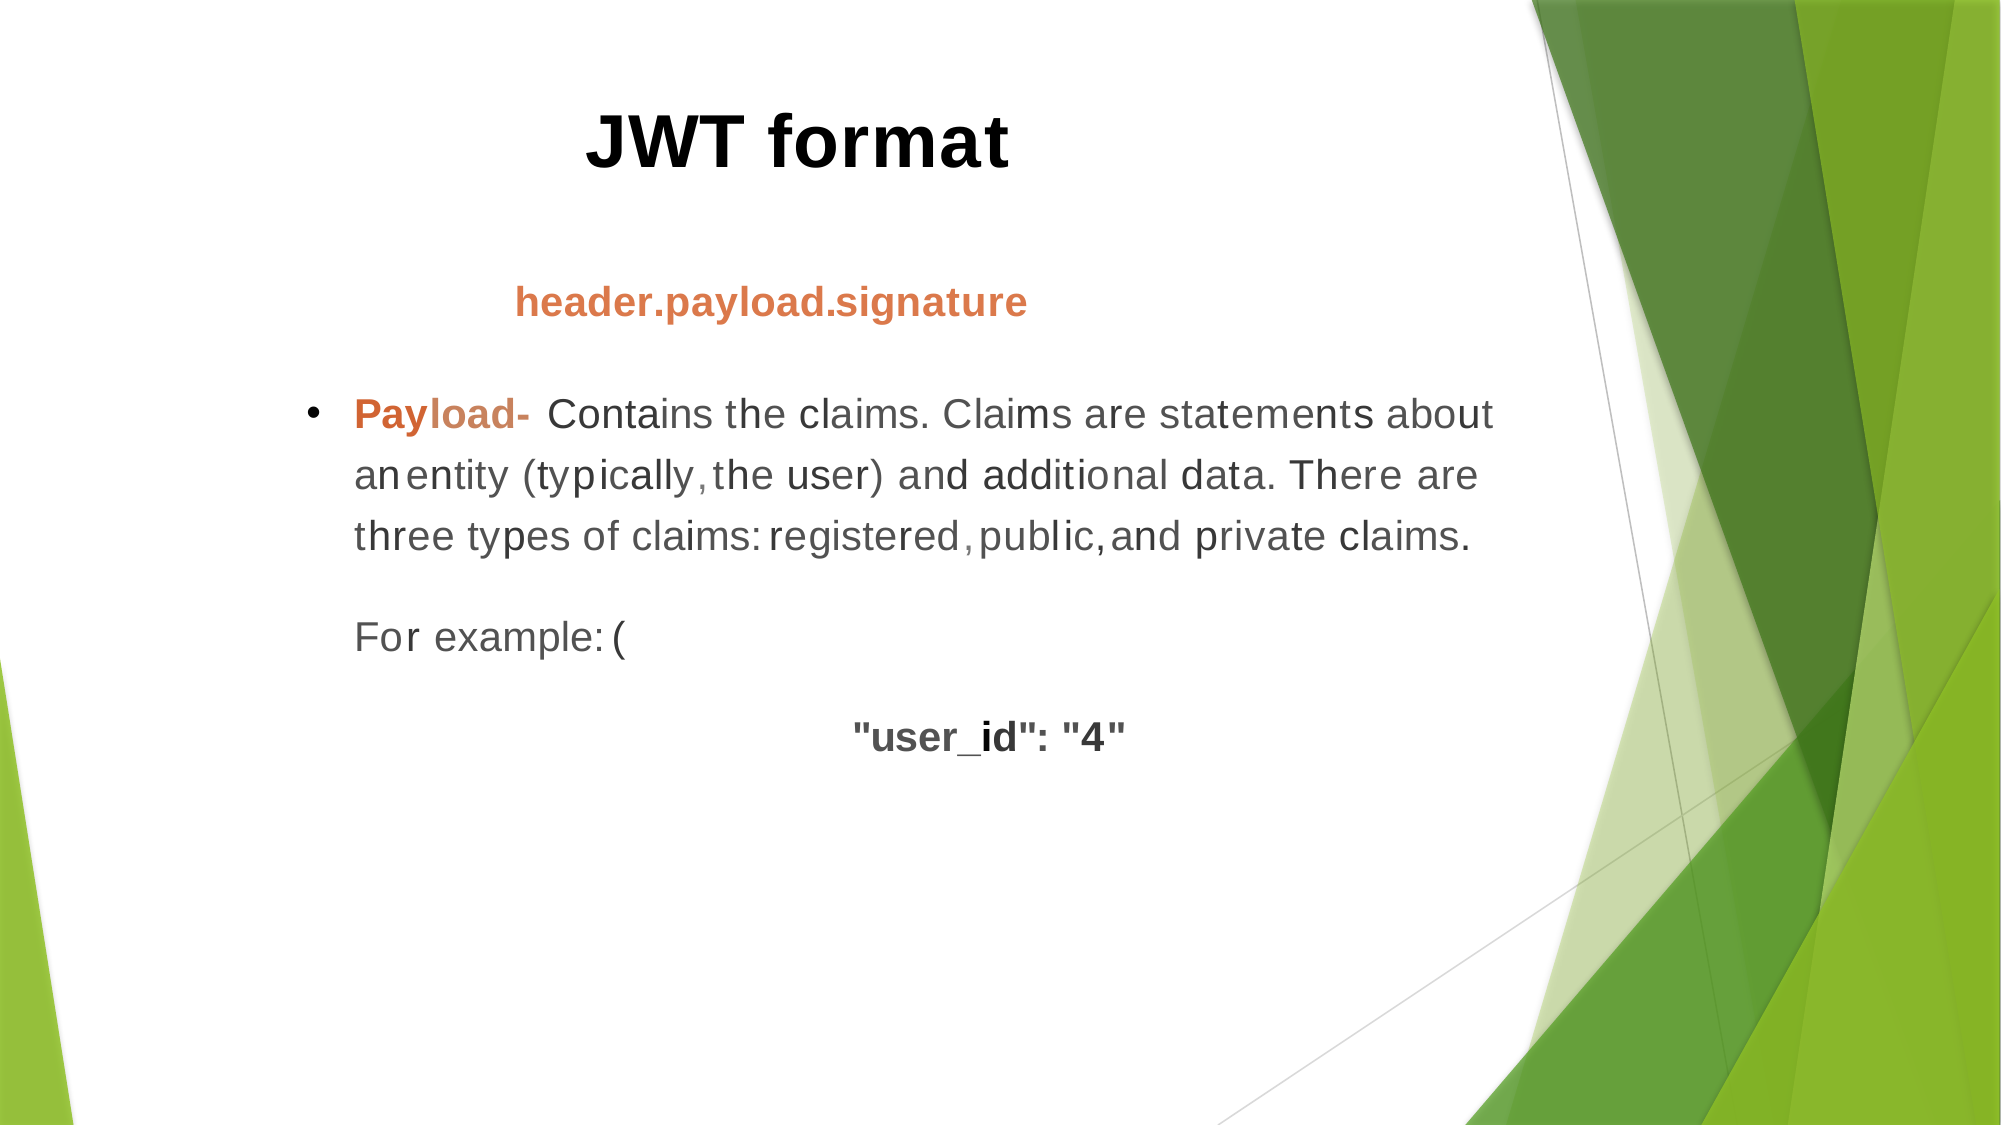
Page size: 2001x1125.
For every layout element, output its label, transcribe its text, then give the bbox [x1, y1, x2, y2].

title JWT format [481, 117, 1294, 274]
text_box header.payload.signature Payload- Contains the claims. Claims are statements about anentity (typically,the user) and additional data. There are three types of claims:registered,public,and private claims. For example:( "user_id": "4" [304, 274, 1580, 861]
